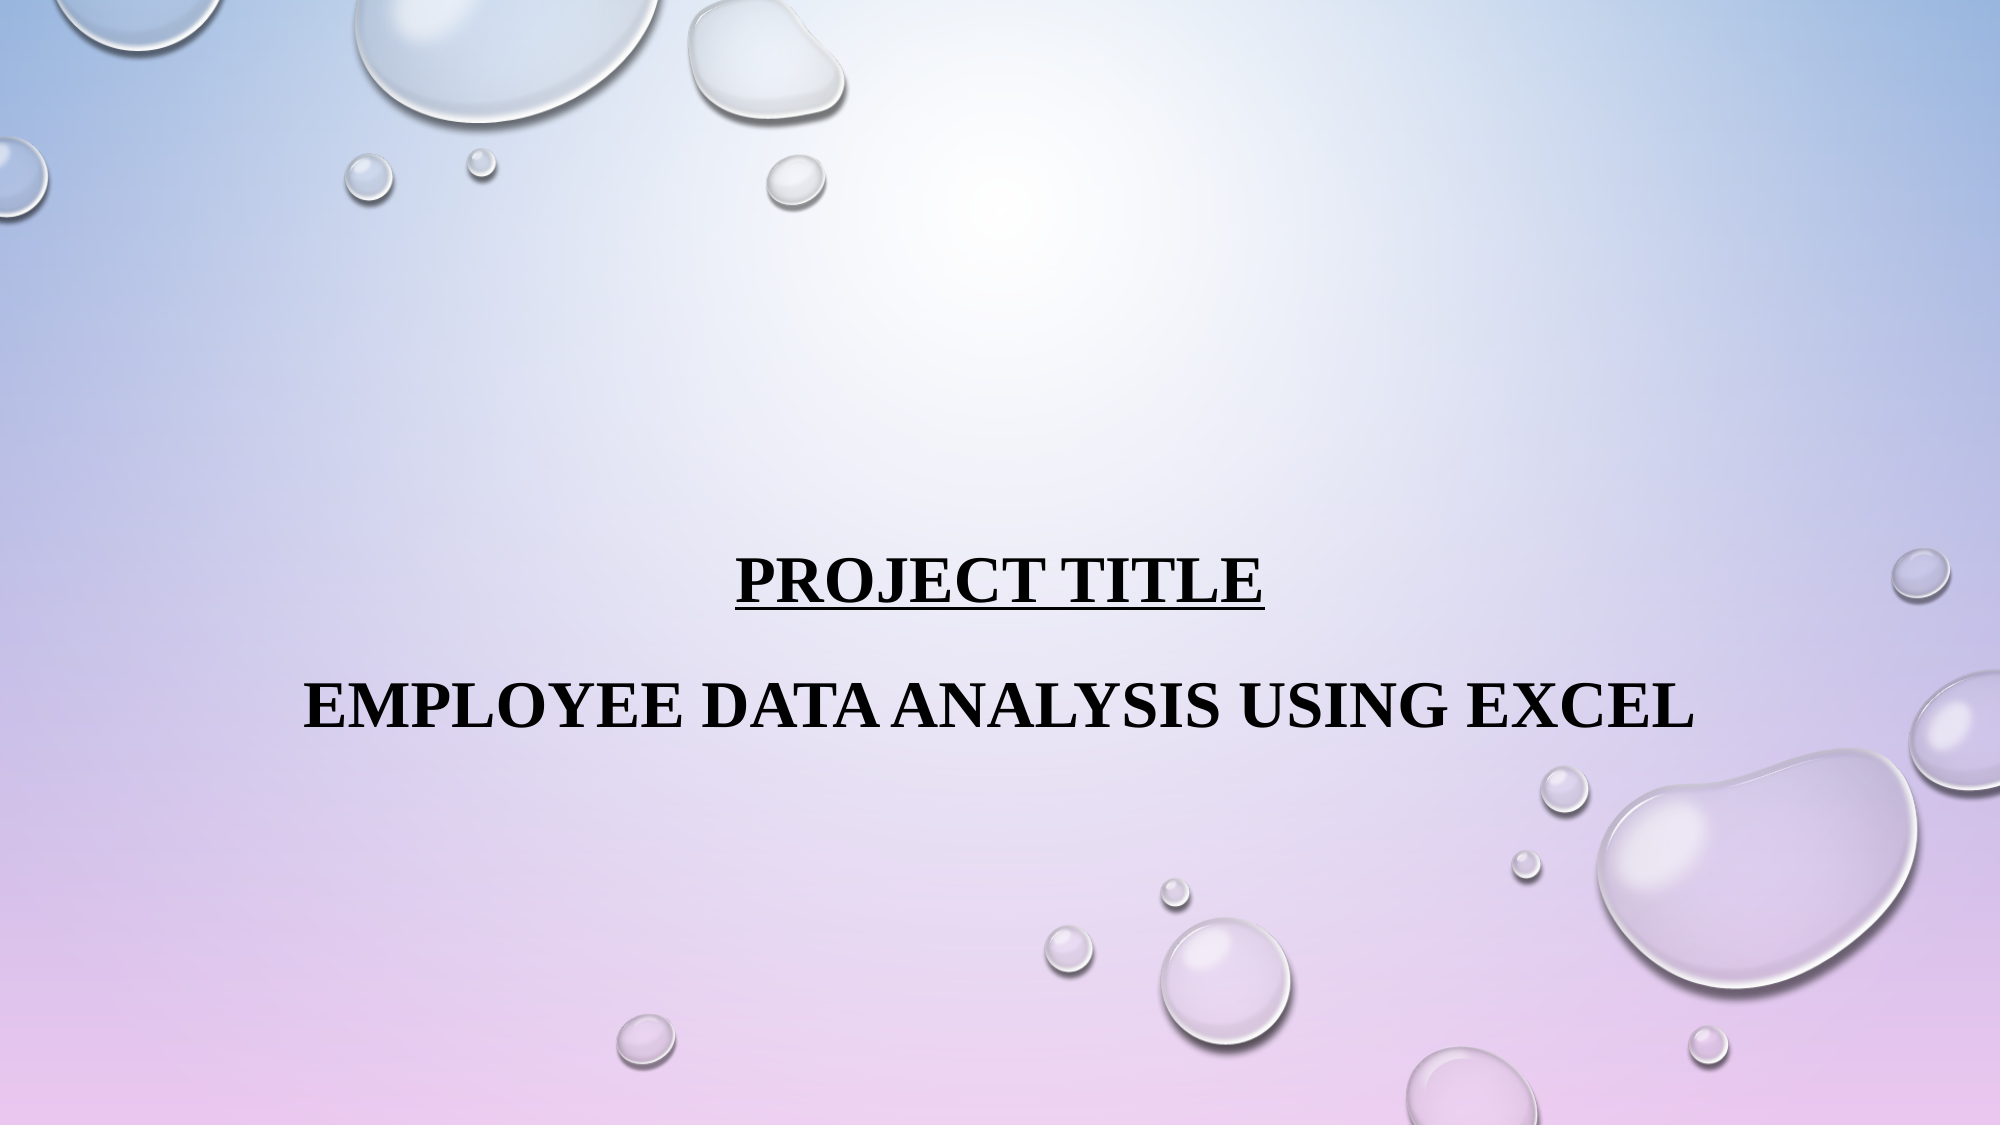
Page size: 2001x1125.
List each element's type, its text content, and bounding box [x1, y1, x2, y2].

subtitle EMPLOYEE DATA ANALYSIS USING EXCEL [286, 636, 1714, 863]
title Project title [286, 459, 1714, 626]
picture [0, 0, 2000, 1125]
